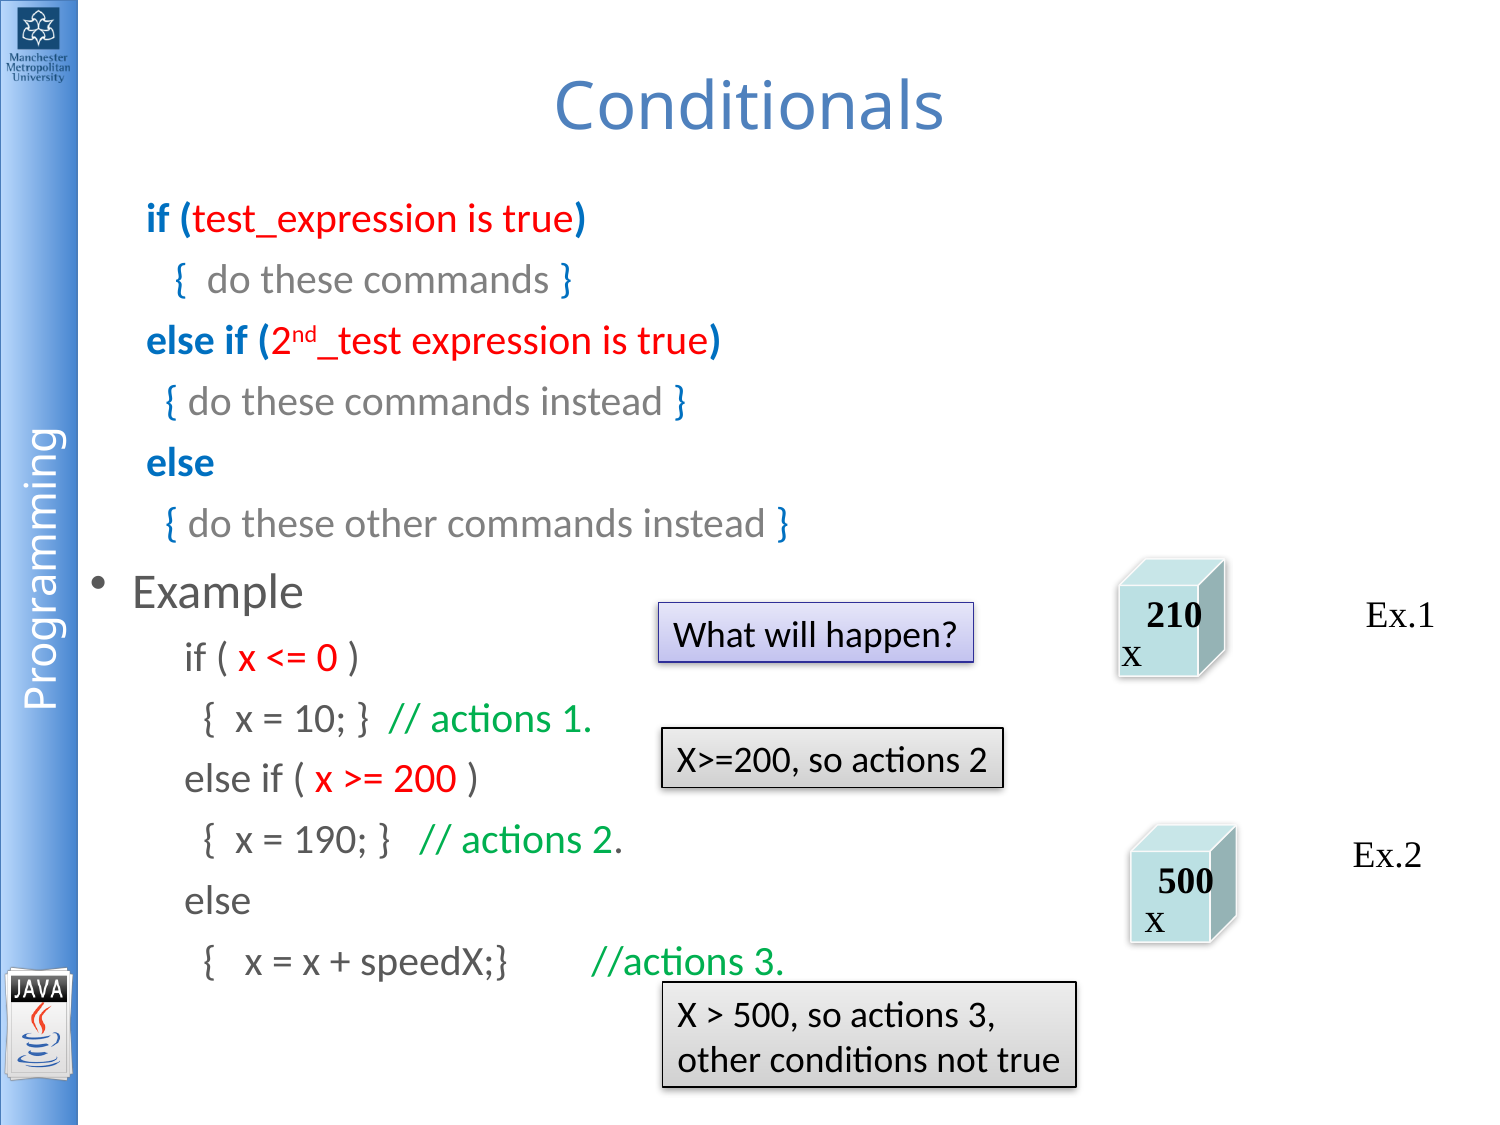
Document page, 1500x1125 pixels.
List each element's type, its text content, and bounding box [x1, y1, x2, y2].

text_box What will happen? [658, 602, 974, 663]
title Conditionals [75, 45, 1425, 161]
text_box X>=200, so actions 2 [661, 727, 1004, 788]
text_box X > 500, so actions 3, other conditions not true [662, 981, 1077, 1088]
picture [5, 7, 70, 83]
list if (test_expression is true) { do these commands } else if (2nd_test expression is true) { do these commands instead } else { do these other commands instead } Example if ( x <= 0 ) { x = 10; } // actions 1. else if ( x >= 200 ) { x = 190; } // actions 2. else { x = x + speedX;} //actions 3. [83, 184, 1417, 971]
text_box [1130, 824, 1237, 950]
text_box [1107, 558, 1225, 684]
text_box Ex.2 [1337, 822, 1438, 883]
picture [0, 966, 82, 1082]
text_box Ex.1 [1350, 582, 1451, 642]
